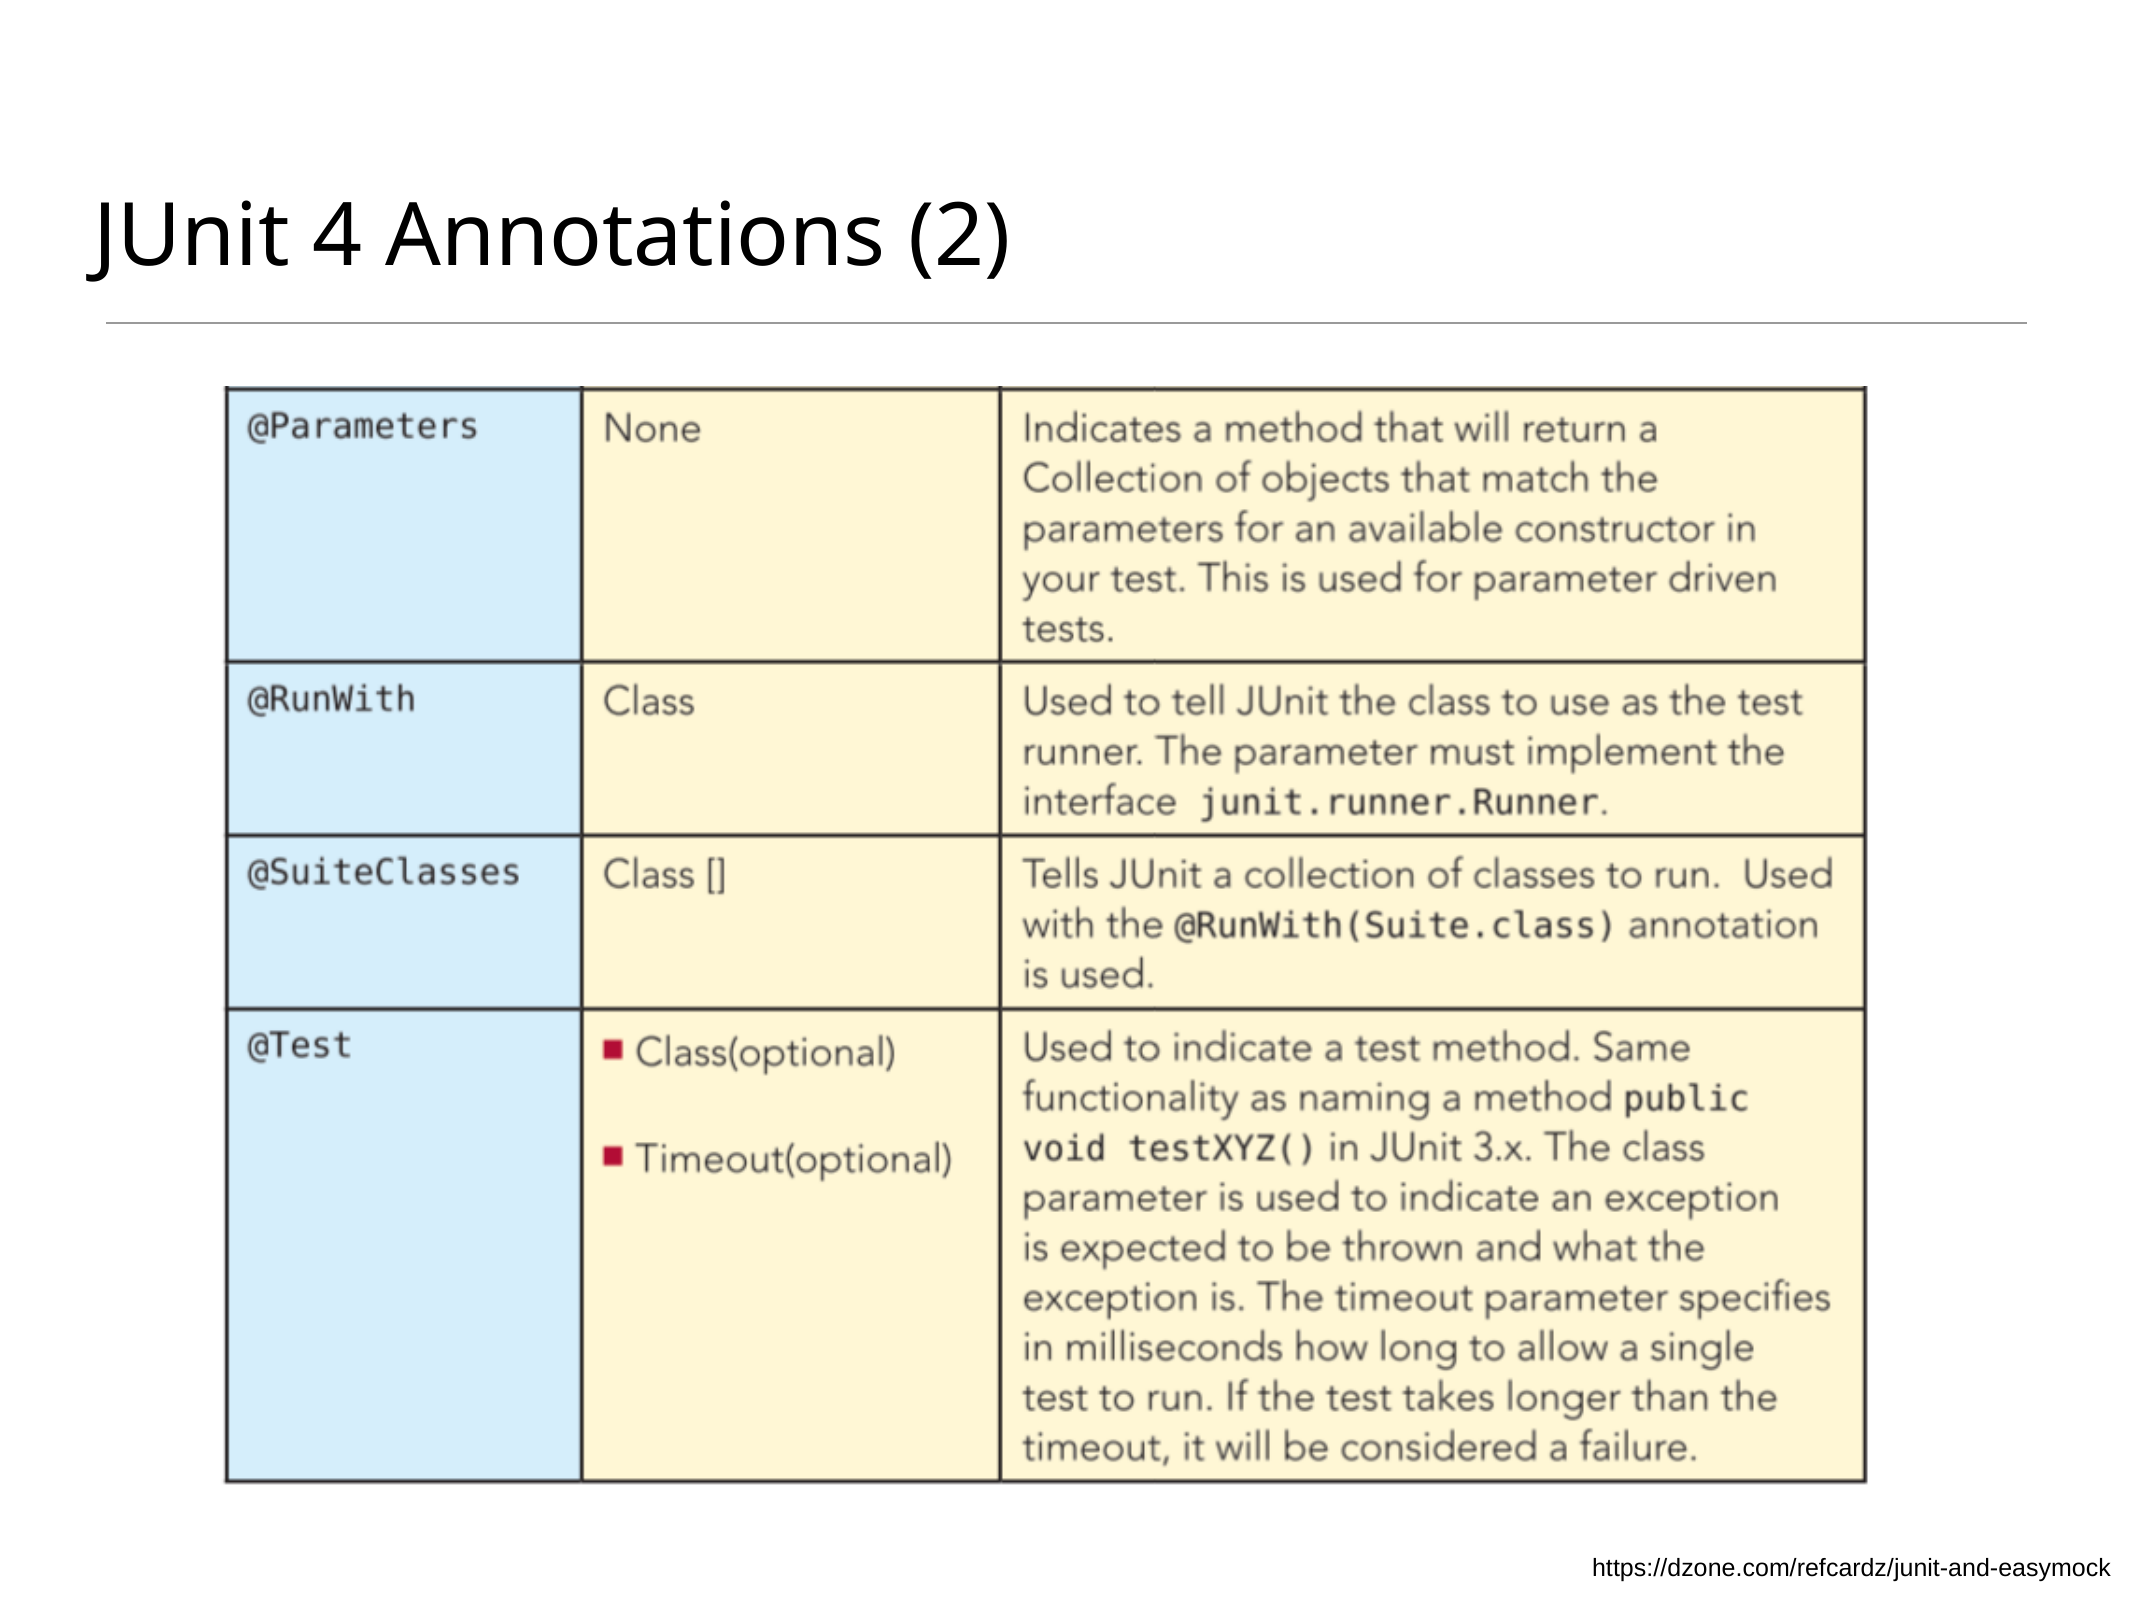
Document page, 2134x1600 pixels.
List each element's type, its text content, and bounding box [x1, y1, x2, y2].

text_box https://dzone.com/refcardz/junit-and-easymock [1577, 1544, 2127, 1589]
title JUnit 4 Annotations (2) [93, 53, 2041, 284]
picture [192, 386, 1894, 1507]
